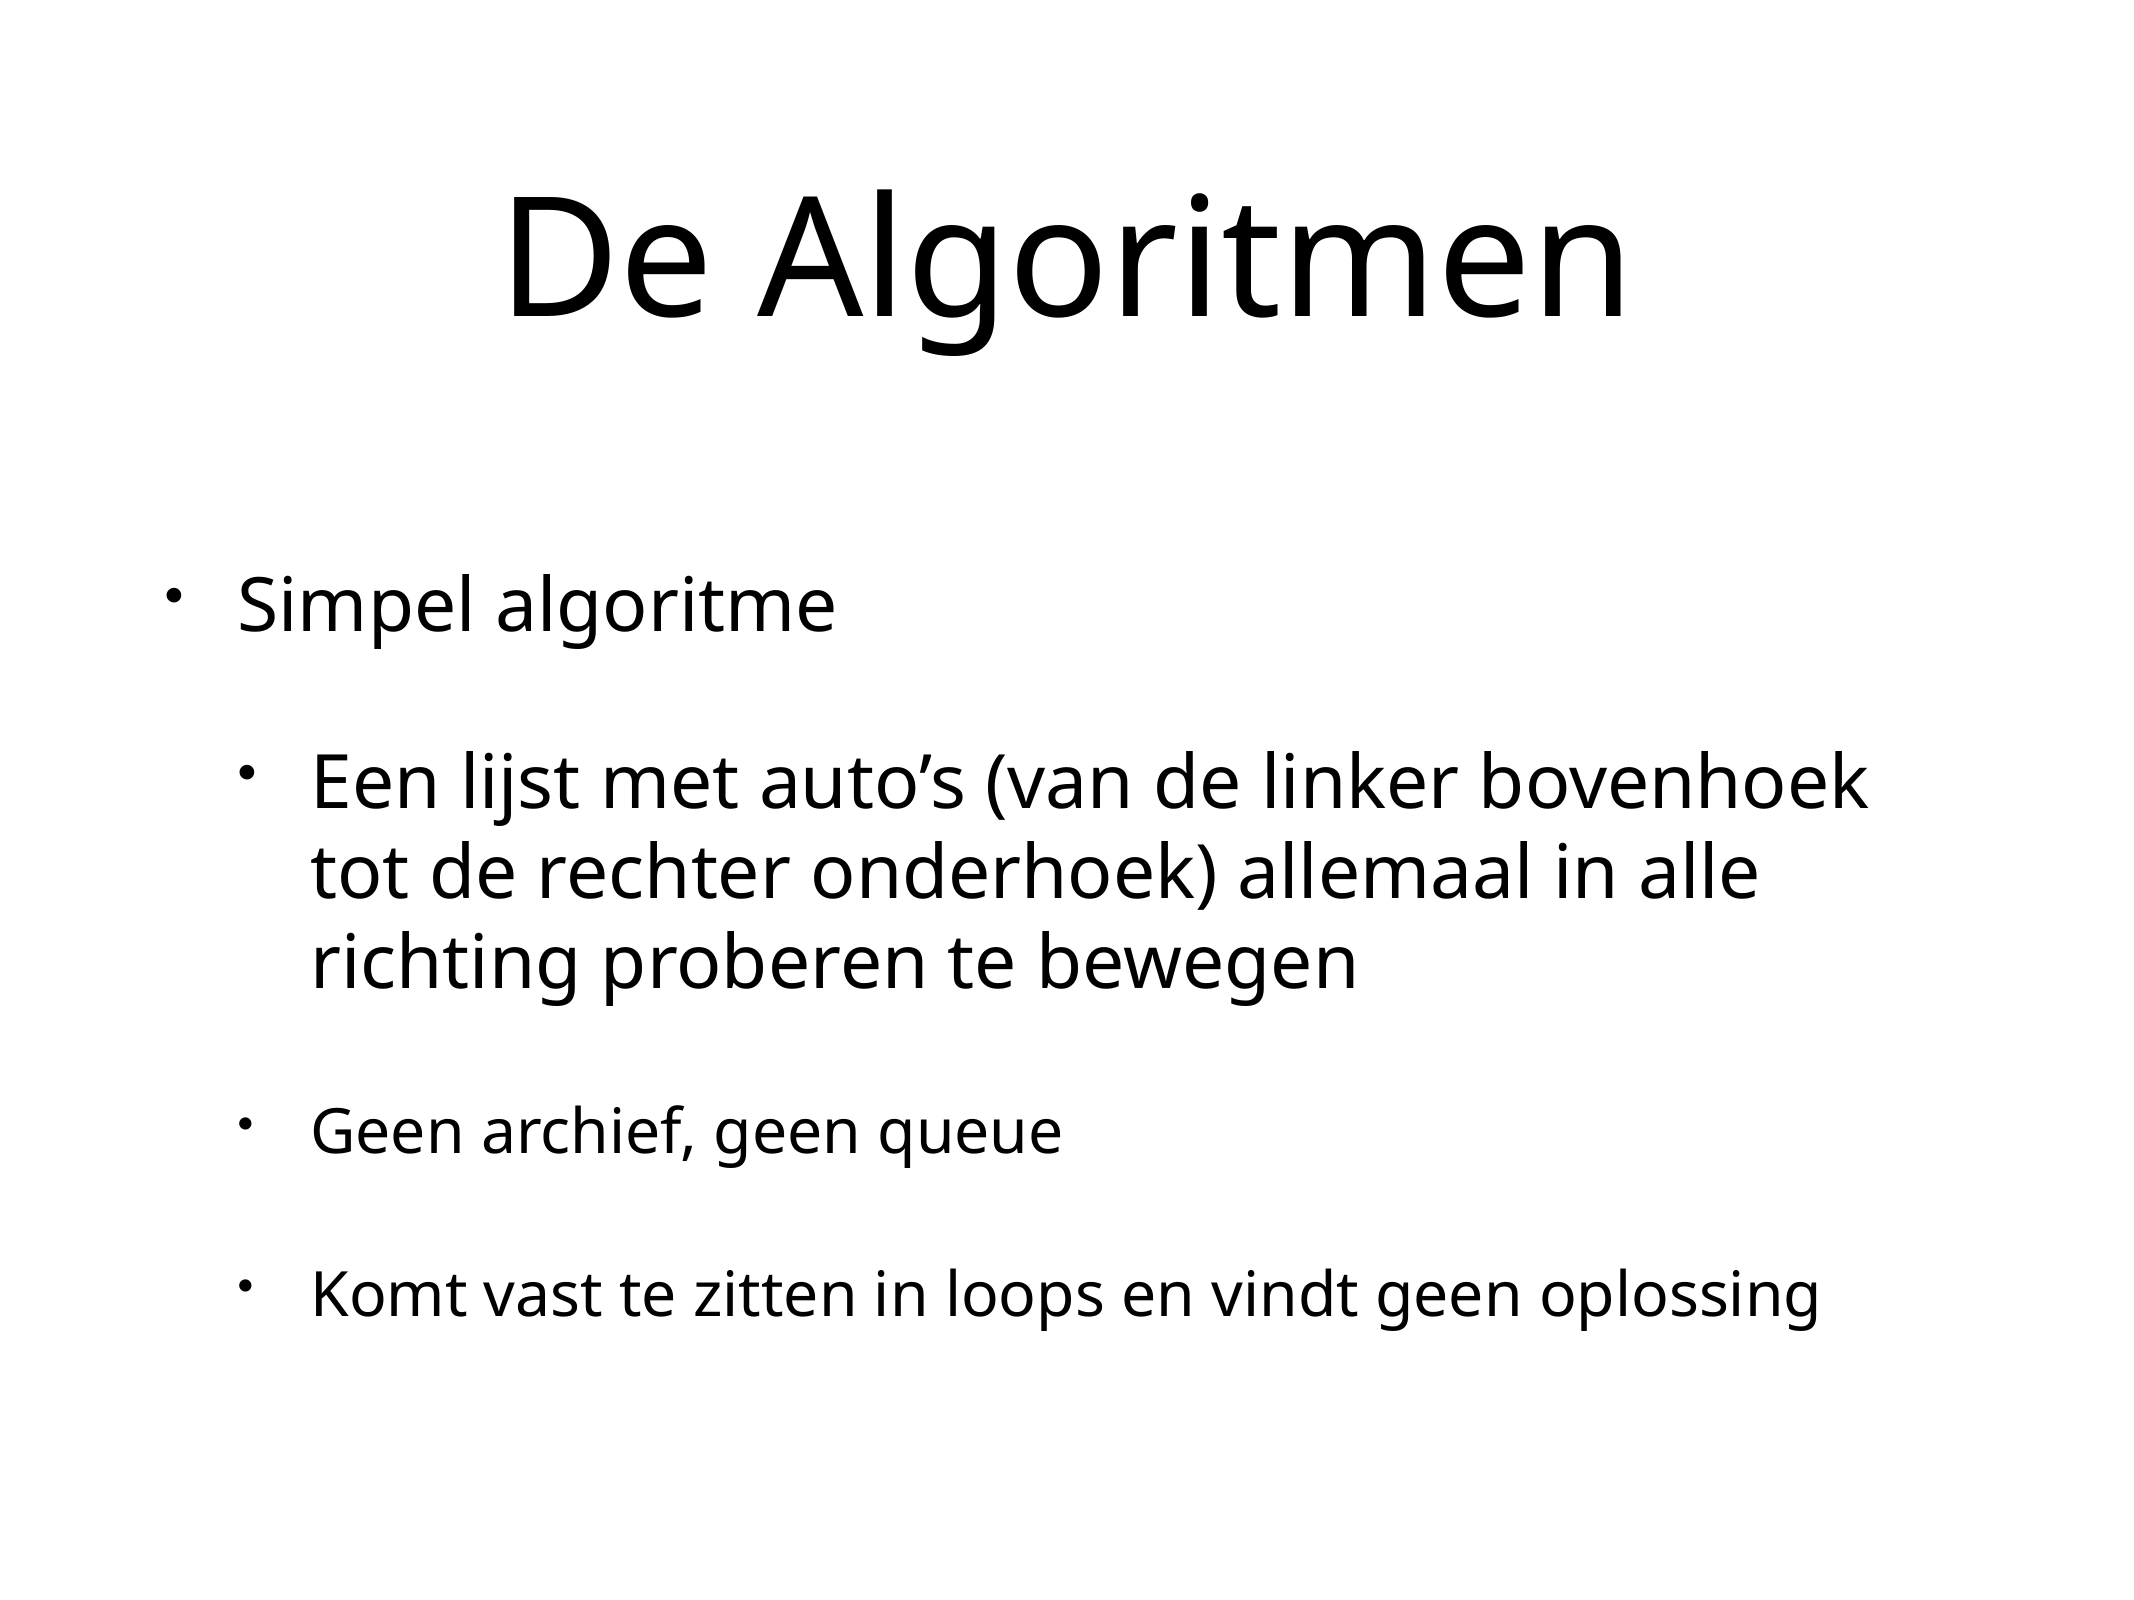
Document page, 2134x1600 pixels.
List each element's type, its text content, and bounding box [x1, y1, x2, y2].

title De Algoritmen [155, 72, 1978, 426]
list Simpel algoritme Een lijst met auto’s (van de linker bovenhoek tot de rechter onderhoek) allemaal in alle richting proberen te bewegen Geen archief, geen queue Komt vast te zitten in loops en vindt geen oplossing [155, 426, 1978, 1459]
